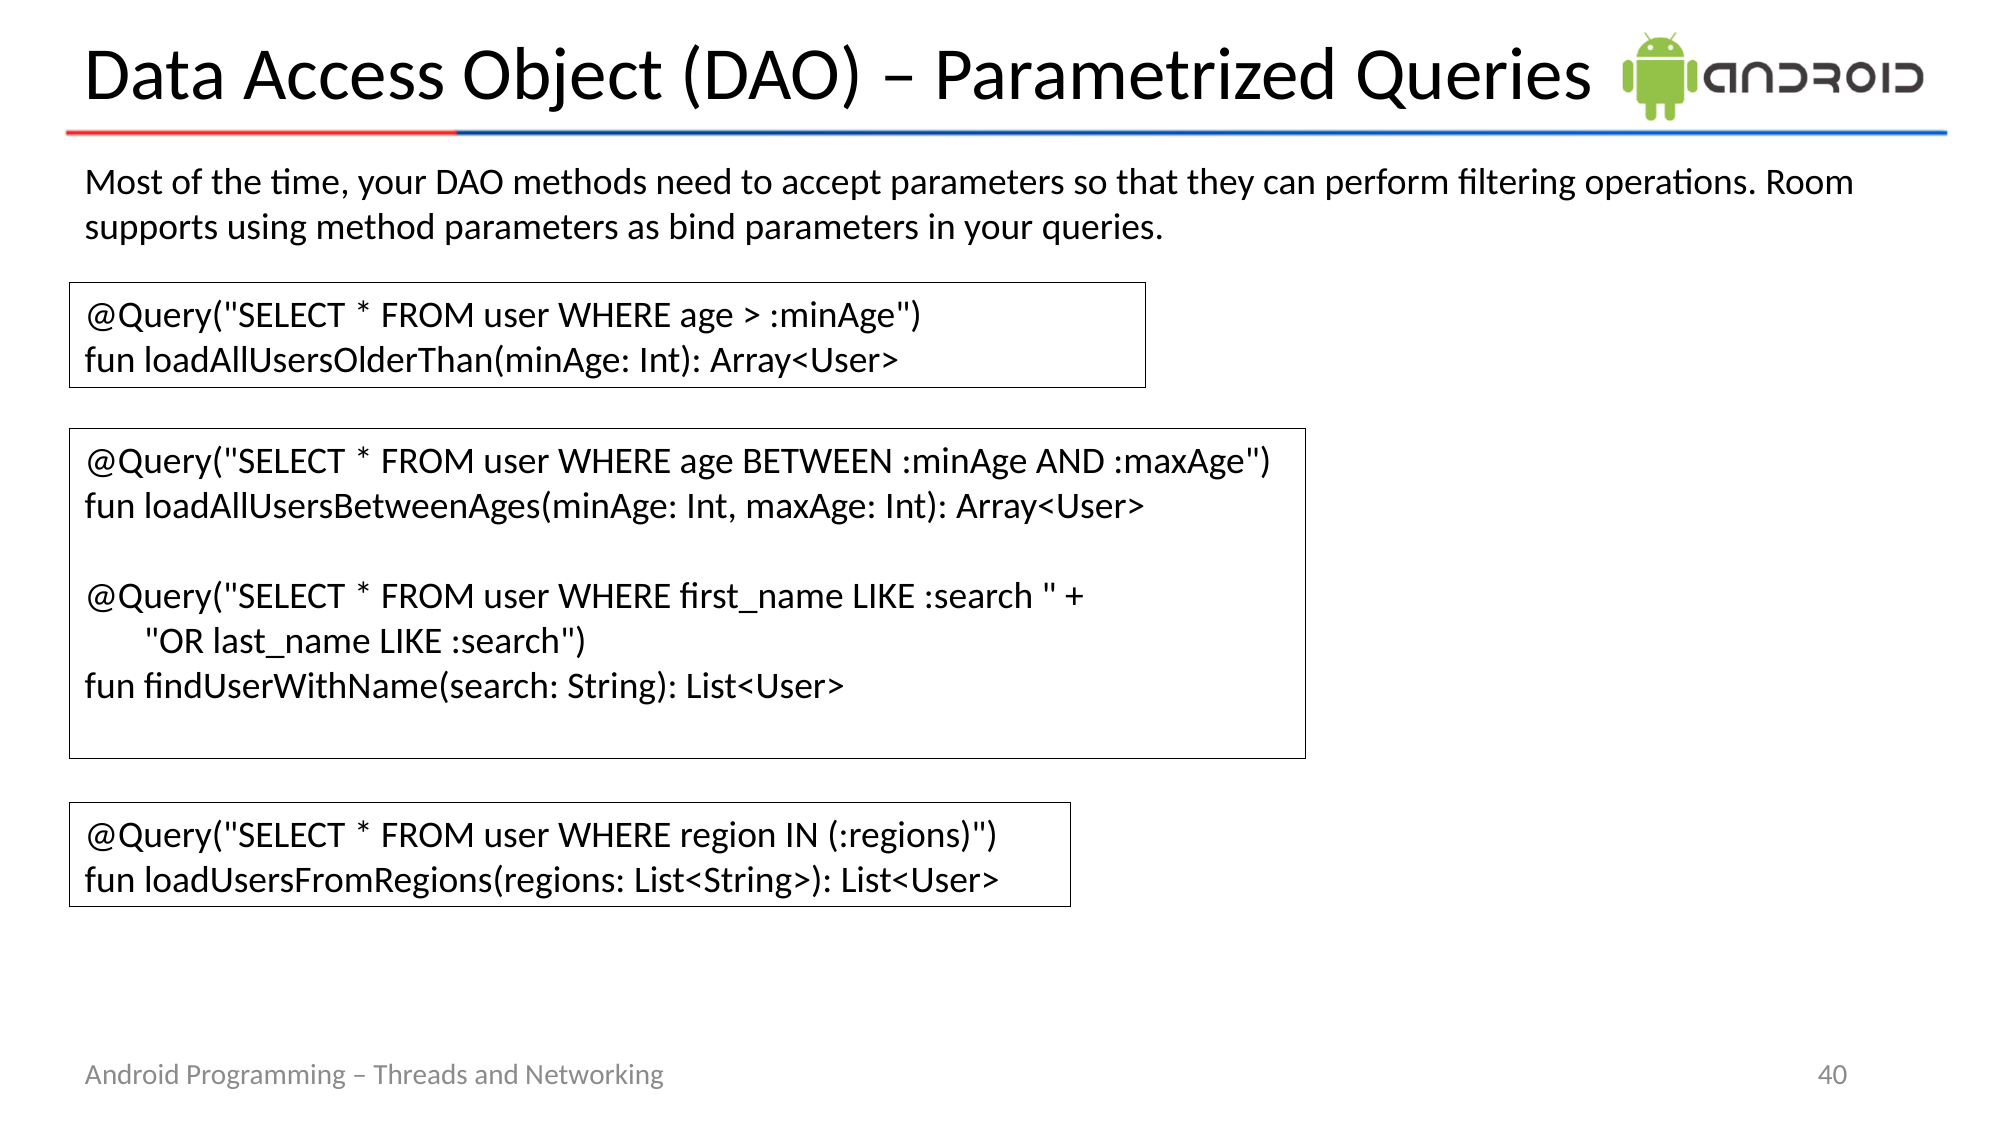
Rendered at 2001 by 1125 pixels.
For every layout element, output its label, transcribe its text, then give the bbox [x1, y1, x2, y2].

text_box @Query("SELECT * FROM user WHERE age BETWEEN :minAge AND :maxAge") fun loadAllUsersBetweenAges(minAge: Int, maxAge: Int): Array<User> @Query("SELECT * FROM user WHERE first_name LIKE :search " + "OR last_name LIKE :search") fun findUserWithName(search: String): List<User> [69, 428, 1306, 759]
footer Android Programming – Threads and Networking [69, 1042, 1412, 1103]
text_box Most of the time, your DAO methods need to accept parameters so that they can perform filtering operations. Room supports using method parameters as bind parameters in your queries. [69, 149, 1940, 255]
slide_number 40 [1412, 1042, 1863, 1103]
picture [59, 0, 1970, 177]
text_box @Query("SELECT * FROM user WHERE age > :minAge") fun loadAllUsersOlderThan(minAge: Int): Array<User> [69, 282, 1146, 388]
text_box Data Access Object (DAO) – Parametrized Queries [69, 17, 1586, 123]
text_box @Query("SELECT * FROM user WHERE region IN (:regions)") fun loadUsersFromRegions(regions: List<String>): List<User> [69, 802, 1071, 907]
